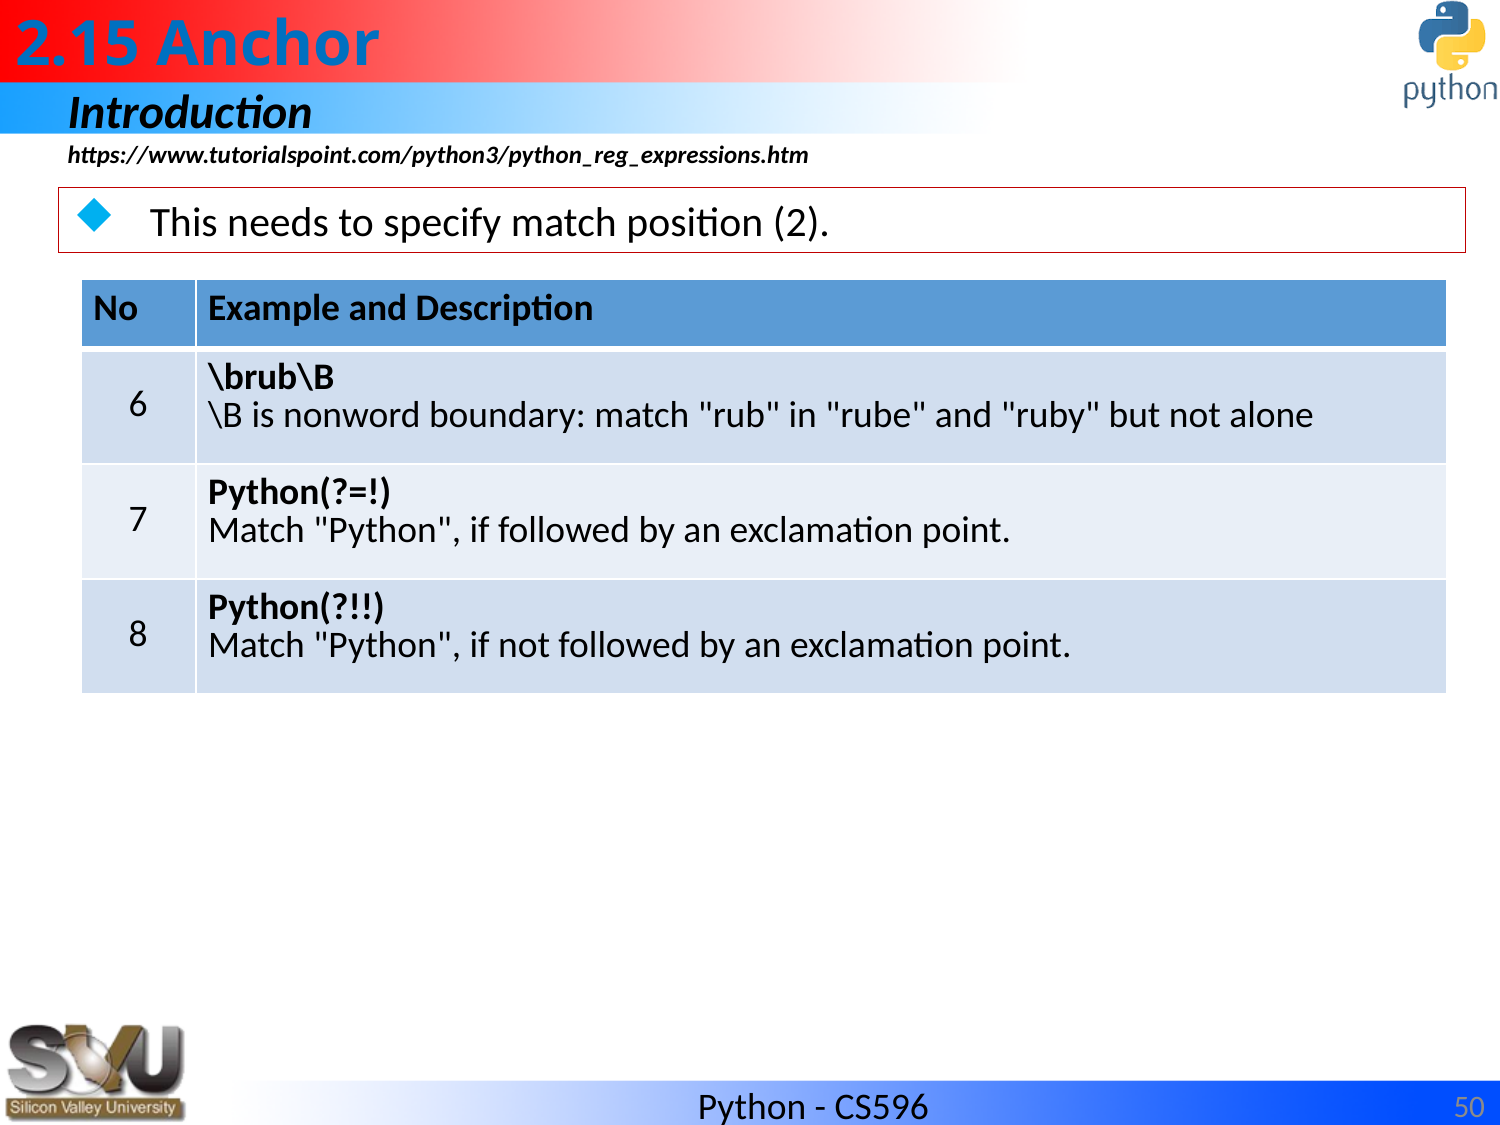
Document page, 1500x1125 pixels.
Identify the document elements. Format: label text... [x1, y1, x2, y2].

table_header Example and Description [197, 280, 1446, 346]
table_cell 7 [82, 465, 195, 578]
picture [0, 0, 1500, 1125]
table_cell 6 [82, 352, 195, 463]
text_box This needs to specify match position (2). [58, 187, 1466, 253]
table_header No [82, 280, 195, 346]
table_cell Python(?=!) Match "Python", if followed by an exclamation point. [197, 465, 1446, 578]
text_box Introduction https://www.tutorialspoint.com/python3/python_reg_expressions.htm [52, 73, 1008, 176]
text_box Python - CS596 [462, 1075, 1165, 1125]
table_cell \brub\B \B is nonword boundary: match "rub" in "rube" and "ruby" but not alone [197, 352, 1446, 463]
slide_number 50 [1162, 1074, 1500, 1125]
table_cell Python(?!!) Match "Python", if not followed by an exclamation point. [197, 580, 1446, 693]
title 2.15 Anchor [0, 0, 1402, 95]
table_cell 8 [82, 580, 195, 693]
